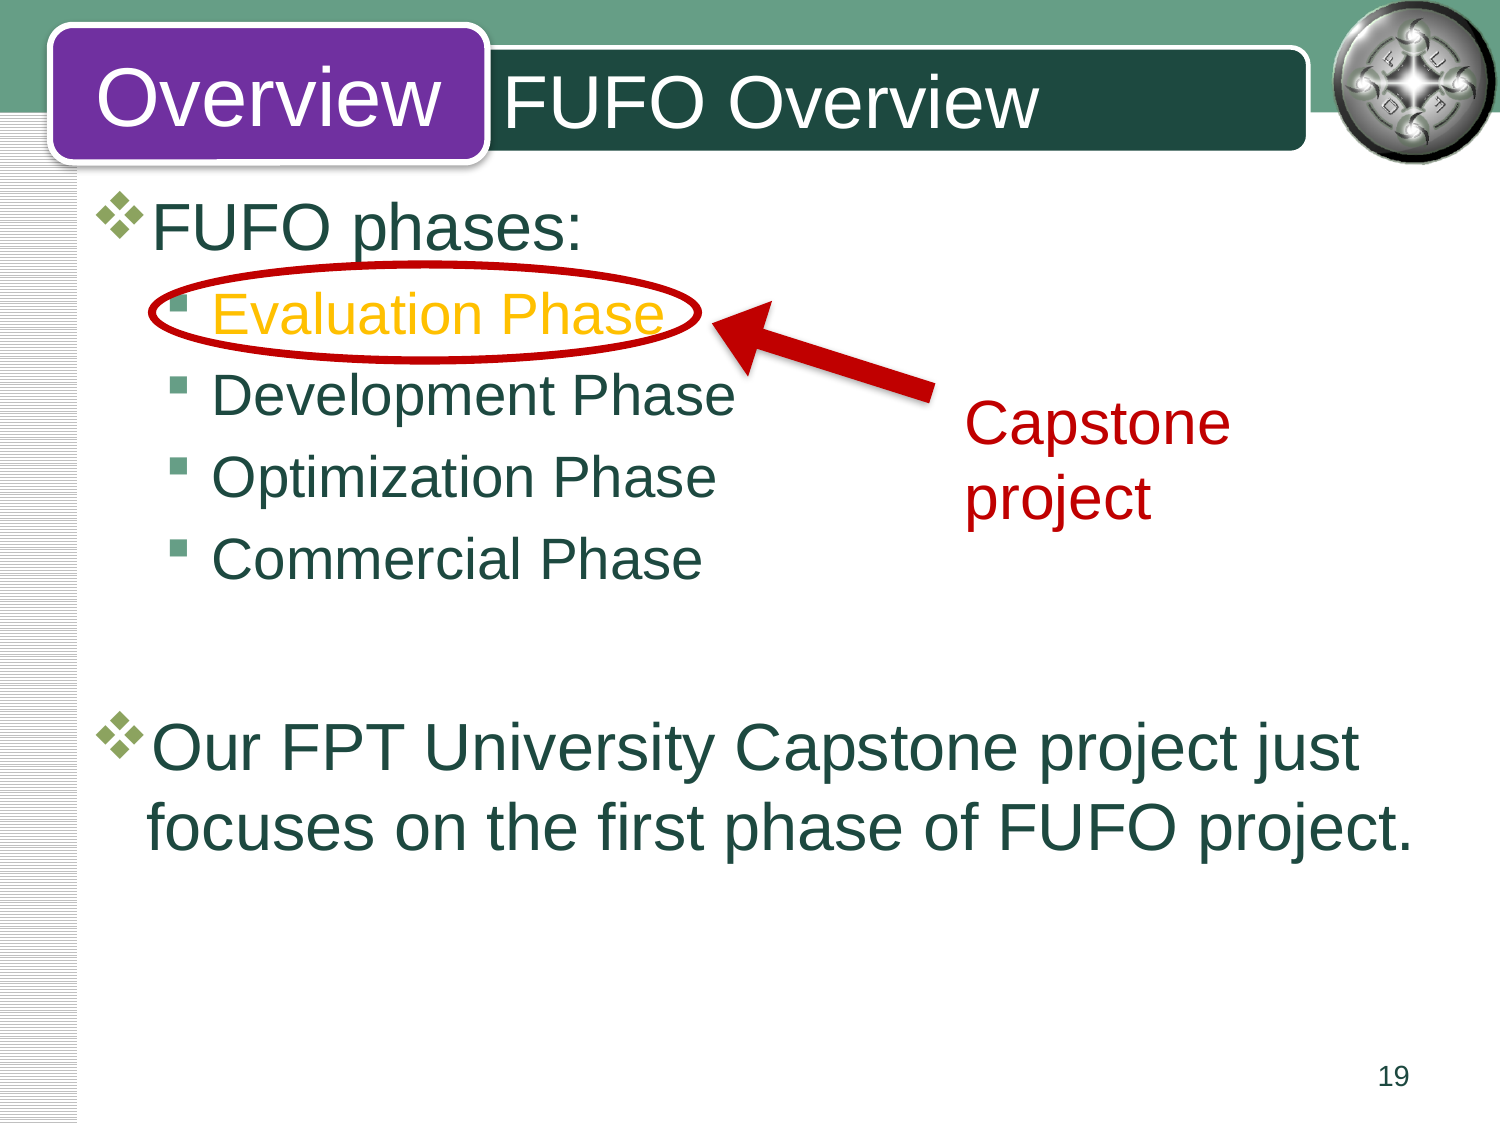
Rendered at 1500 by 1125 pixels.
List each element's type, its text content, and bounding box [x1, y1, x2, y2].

text_box Capstone project [949, 374, 1388, 540]
title FUFO Overview [496, 52, 1288, 145]
list FUFO phases: Evaluation Phase Development Phase Optimization Phase Commercial Phase Our FPT University Capstone project just focuses on the first phase of FUFO project. <More detailed requirement information will be specify in the next slide> [74, 176, 1500, 1038]
text_box [147, 260, 703, 365]
slide_number 19 [1074, 1049, 1426, 1103]
text_box [711, 300, 936, 404]
text_box Overview [46, 21, 491, 166]
picture [1312, 0, 1500, 201]
